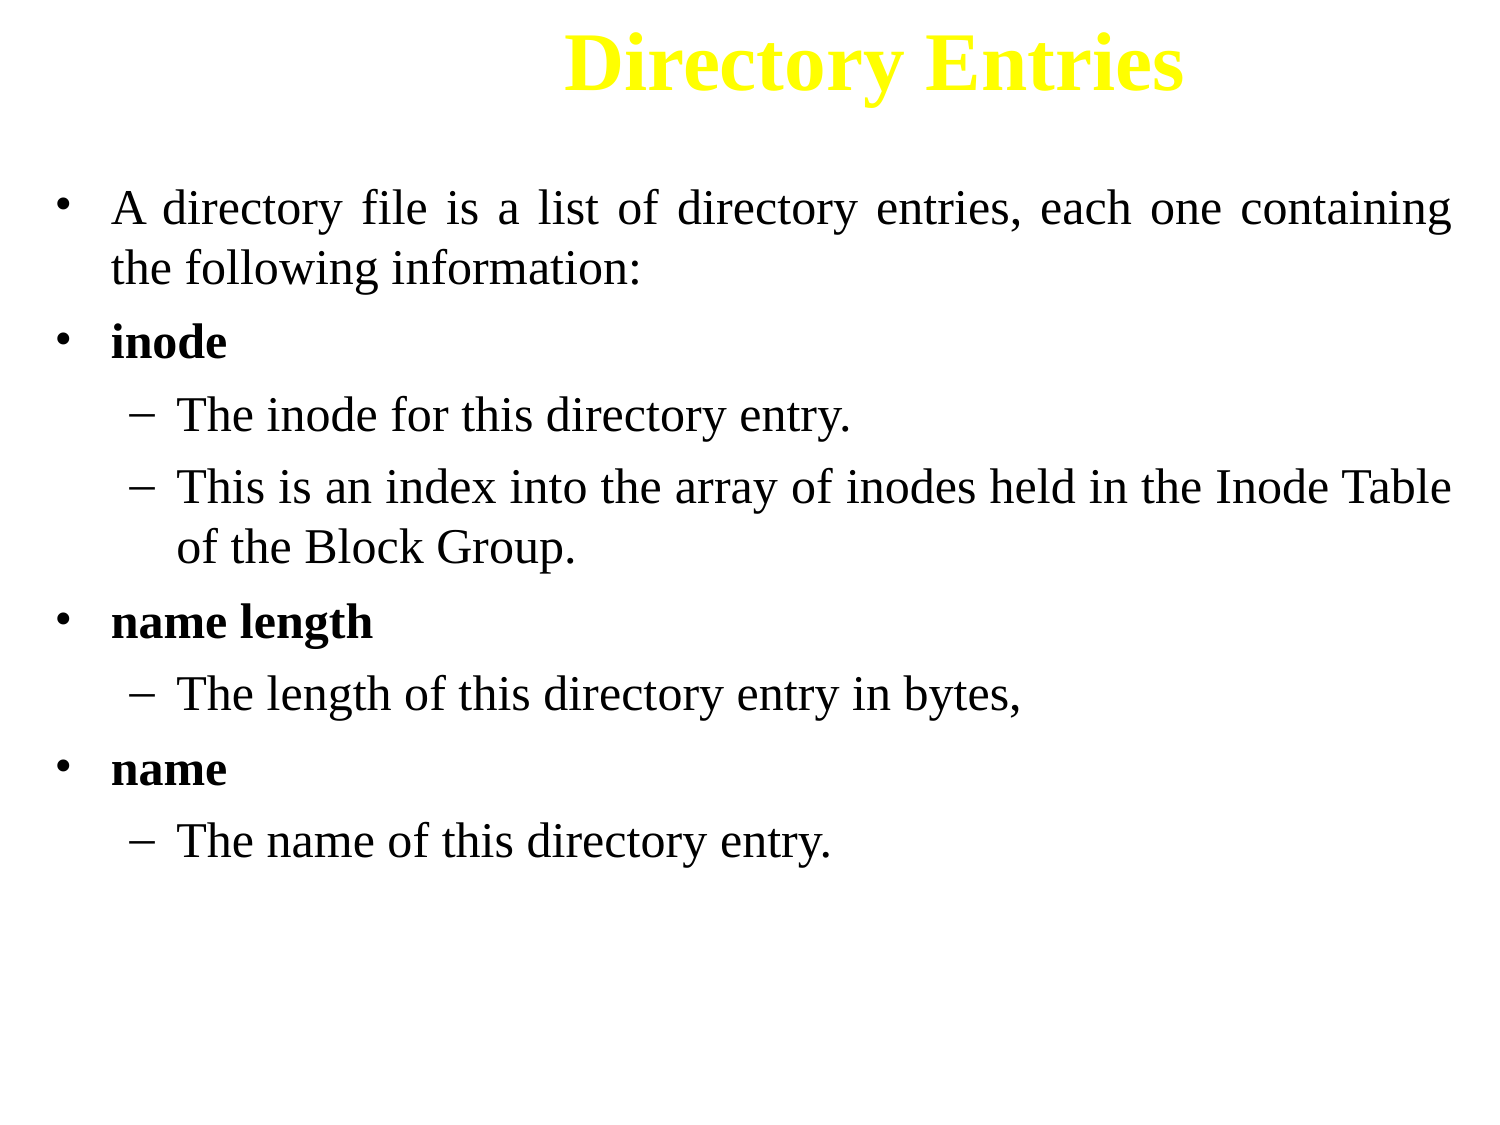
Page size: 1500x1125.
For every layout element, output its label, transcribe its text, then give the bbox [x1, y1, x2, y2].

list A directory file is a list of directory entries, each one containing the following information: inode The inode for this directory entry. This is an index into the array of inodes held in the Inode Table of the Block Group. name length The length of this directory entry in bytes, name The name of this directory entry. [39, 166, 1469, 1024]
title Directory Entries [249, 0, 1500, 125]
